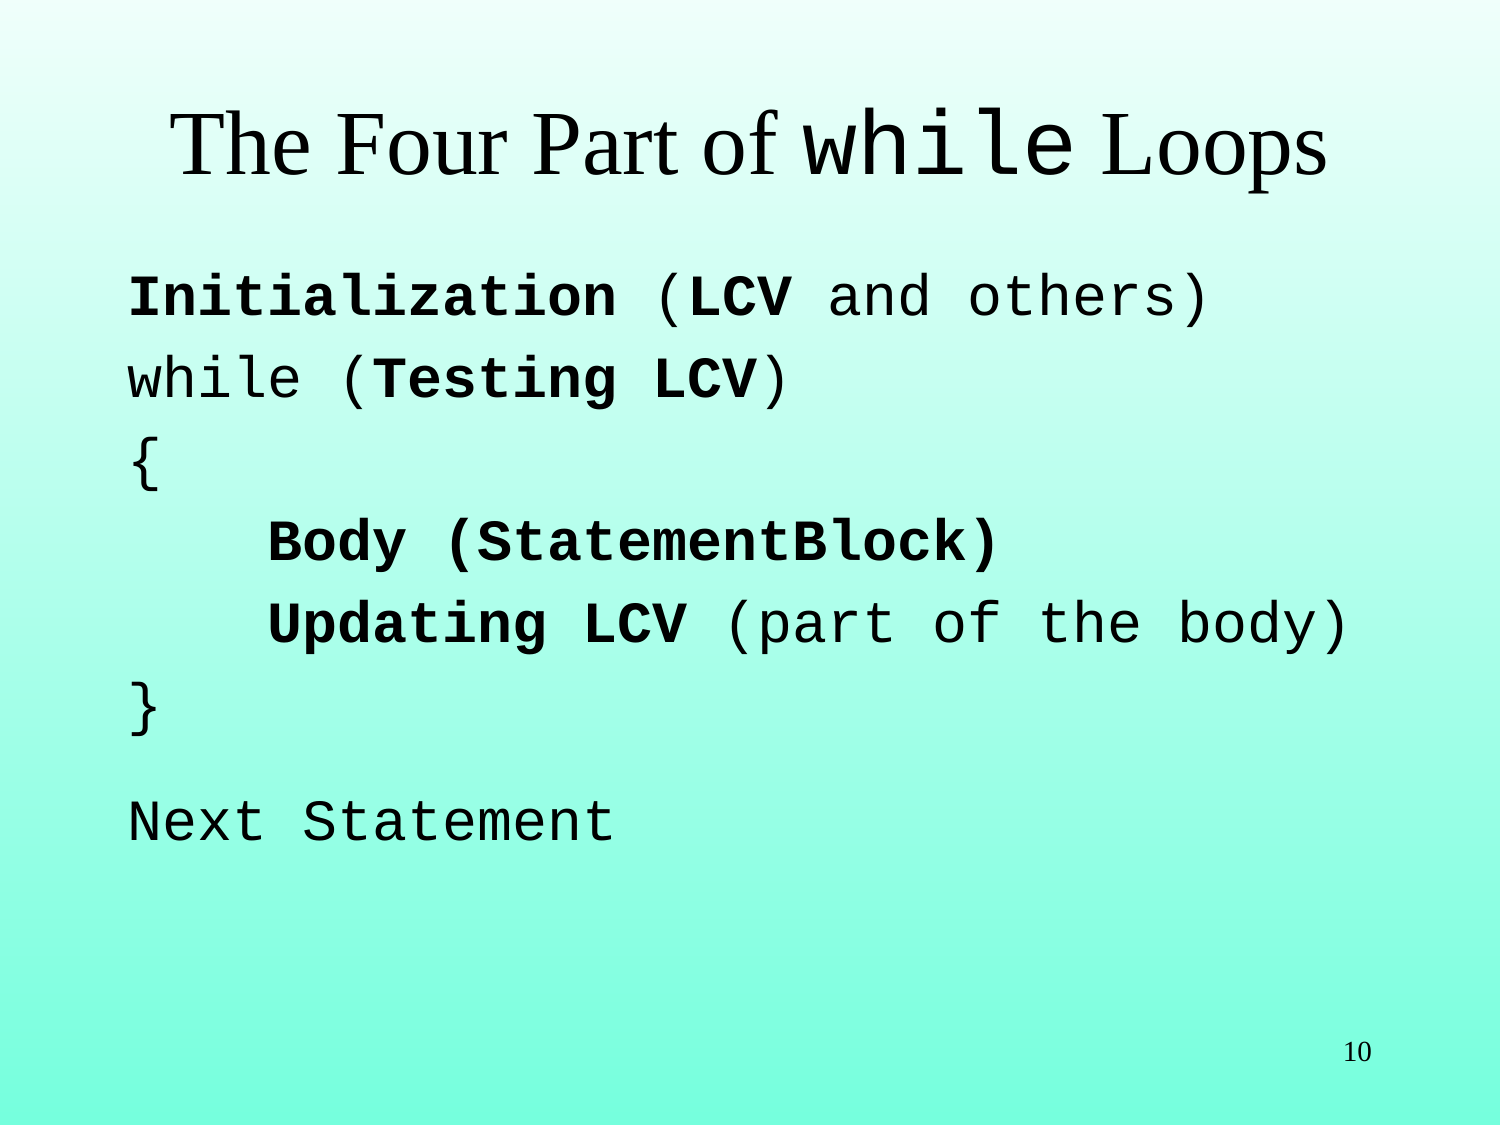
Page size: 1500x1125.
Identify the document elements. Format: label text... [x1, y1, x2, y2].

title The Four Part of while Loops [112, 50, 1388, 225]
slide_number 10 [1074, 1024, 1388, 1101]
list Initialization (LCV and others) while (Testing LCV) { Body (StatementBlock) Updating LCV (part of the body) } Next Statement [112, 249, 1388, 913]
